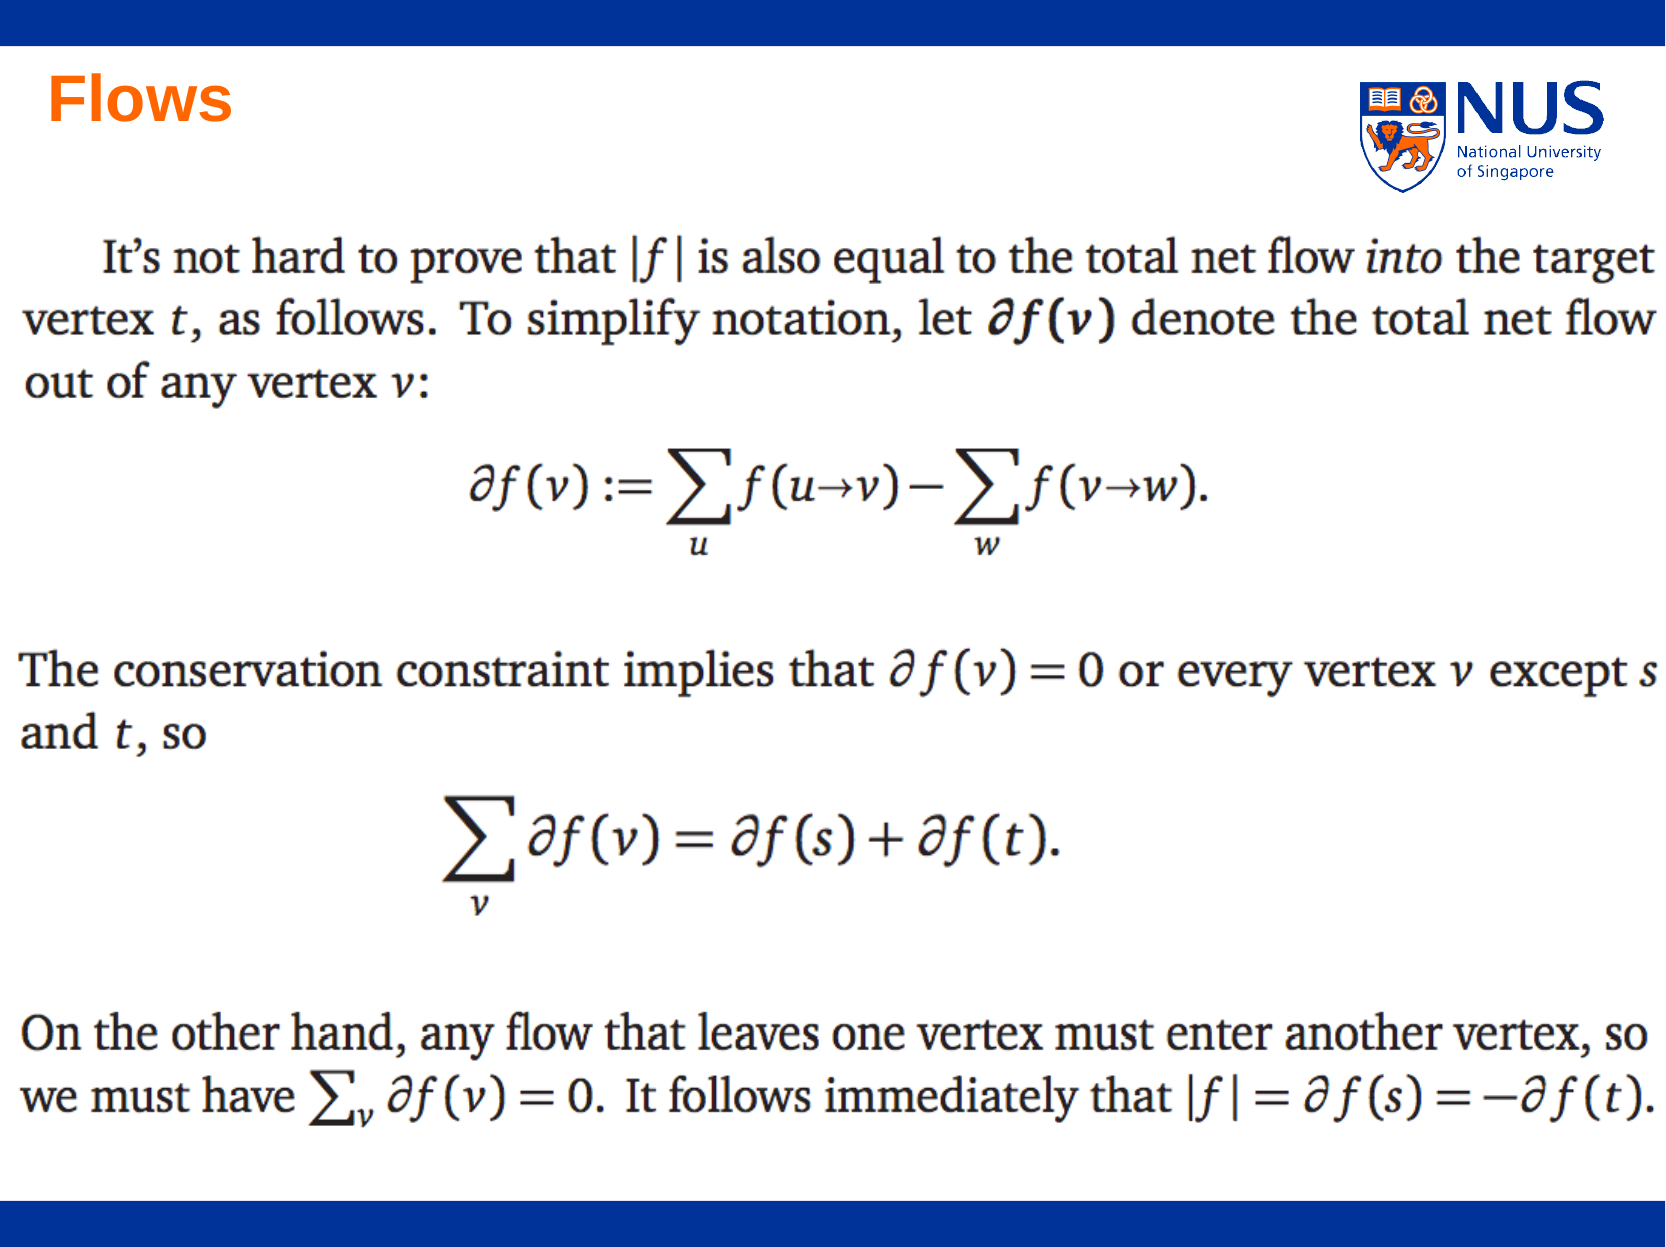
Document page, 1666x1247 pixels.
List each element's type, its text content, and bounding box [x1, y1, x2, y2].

picture [419, 768, 1090, 929]
picture [0, 210, 1666, 567]
picture [0, 997, 1664, 1136]
picture [1358, 70, 1615, 201]
text_box Flows [32, 48, 1358, 207]
picture [0, 635, 1666, 763]
